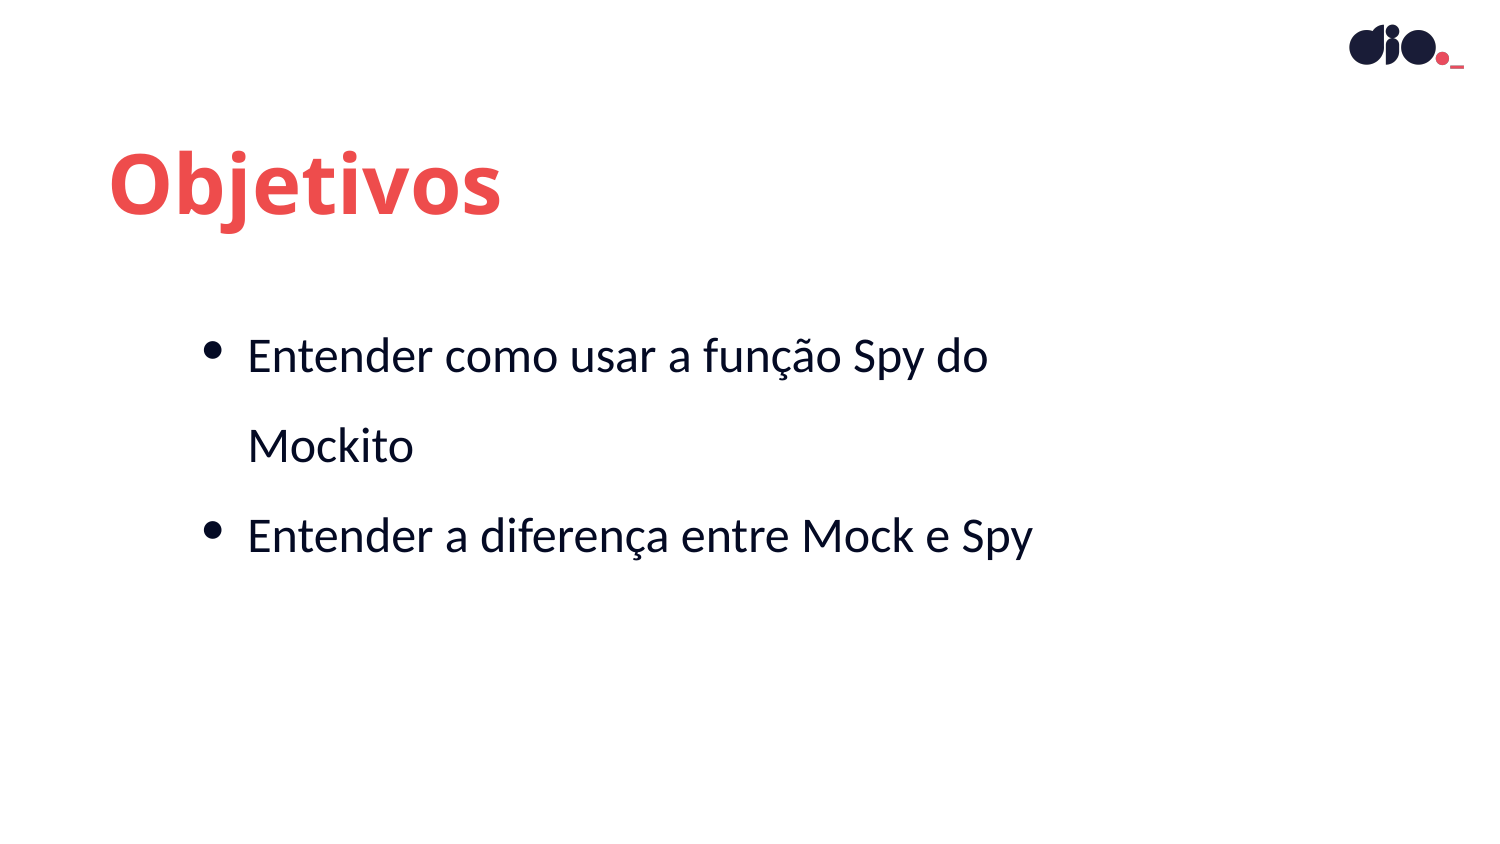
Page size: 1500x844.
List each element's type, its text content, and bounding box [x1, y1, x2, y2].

text_box Entender como usar a função Spy do Mockito Entender a diferença entre Mock e Spy [172, 333, 1156, 612]
text_box Objetivos [92, 104, 1309, 243]
picture [1334, 15, 1474, 78]
